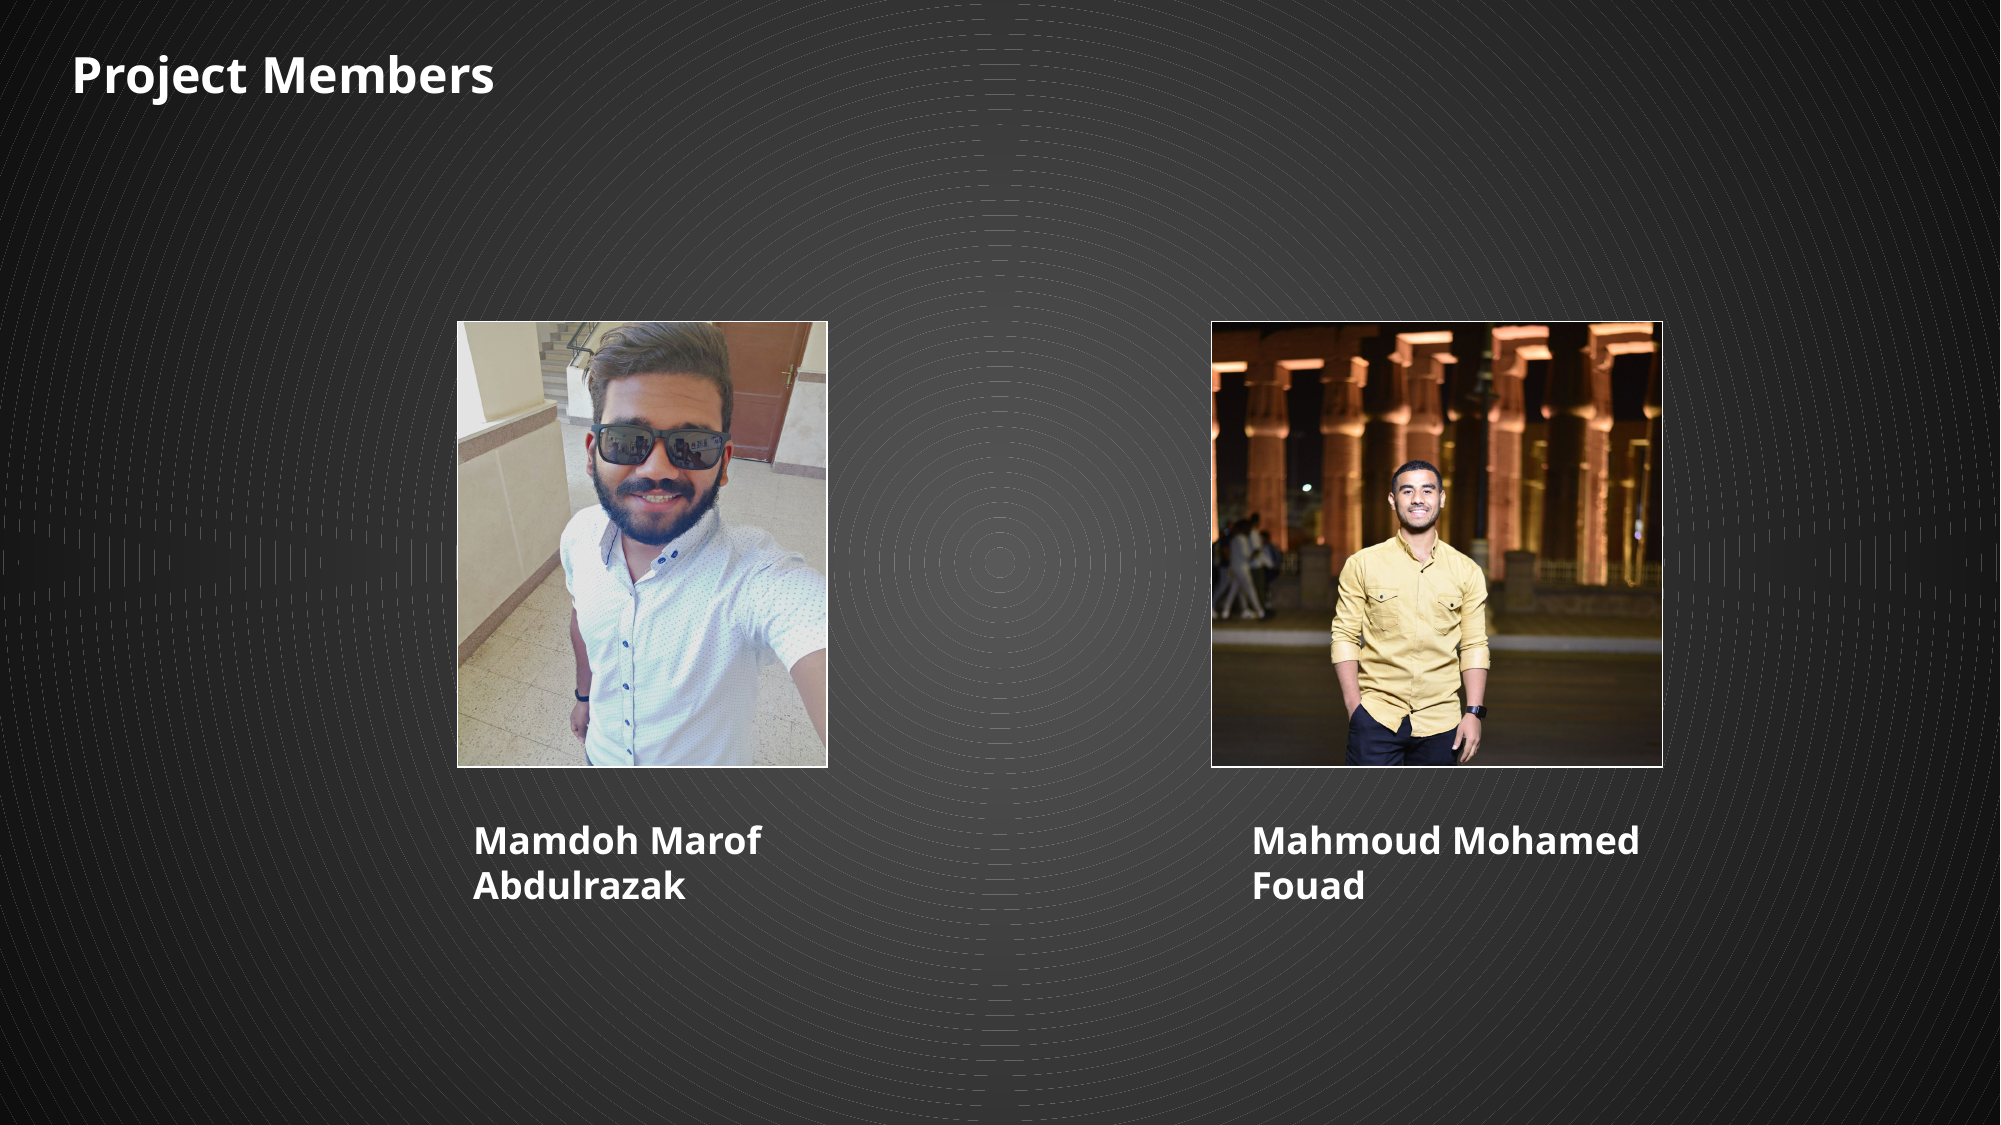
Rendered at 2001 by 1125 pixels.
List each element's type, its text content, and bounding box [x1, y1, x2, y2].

picture [1212, 322, 1662, 767]
text_box Project Members [57, 35, 674, 111]
text_box Mamdoh Marof Abdulrazak [458, 809, 935, 914]
text_box Mahmoud Mohamed Fouad [1236, 809, 1713, 914]
picture [458, 322, 827, 767]
